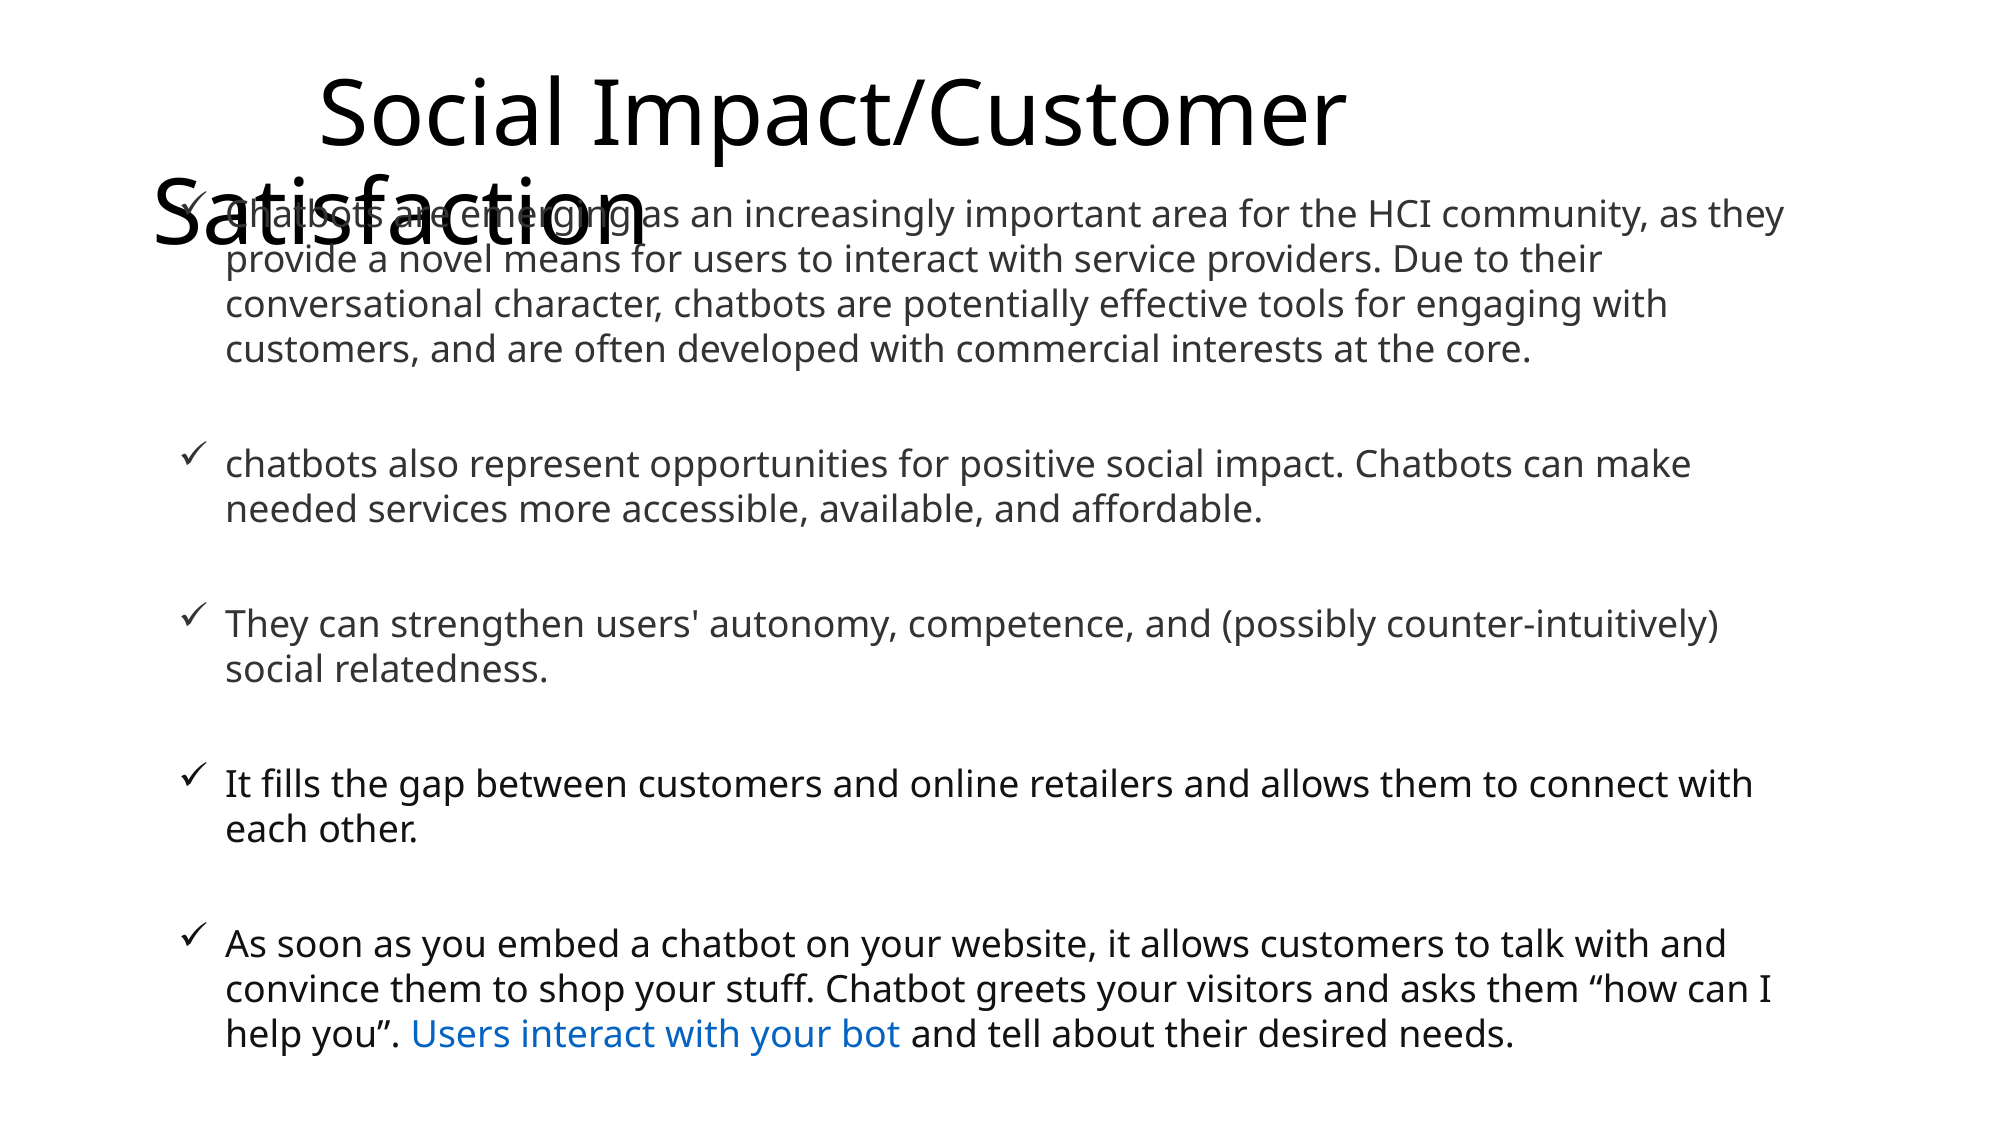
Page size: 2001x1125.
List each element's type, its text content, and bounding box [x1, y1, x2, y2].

title Social Impact/Customer Satisfaction [137, 56, 1863, 275]
text_box Chatbots are emerging as an increasingly important area for the HCI community, as they provide a novel means for users to interact with service providers. Due to their conversational character, chatbots are potentially effective tools for engaging with customers, and are often developed with commercial interests at the core. chatbots also represent opportunities for positive social impact. Chatbots can make needed services more accessible, available, and affordable. They can strengthen users' autonomy, competence, and (possibly counter-intuitively) social relatedness. It fills the gap between customers and online retailers and allows them to connect with each other. As soon as you embed a chatbot on your website, it allows customers to talk with and convince them to shop your stuff. Chatbot greets your visitors and asks them “how can I help you”. Users interact with your bot and tell about their desired needs. [163, 182, 1837, 1069]
